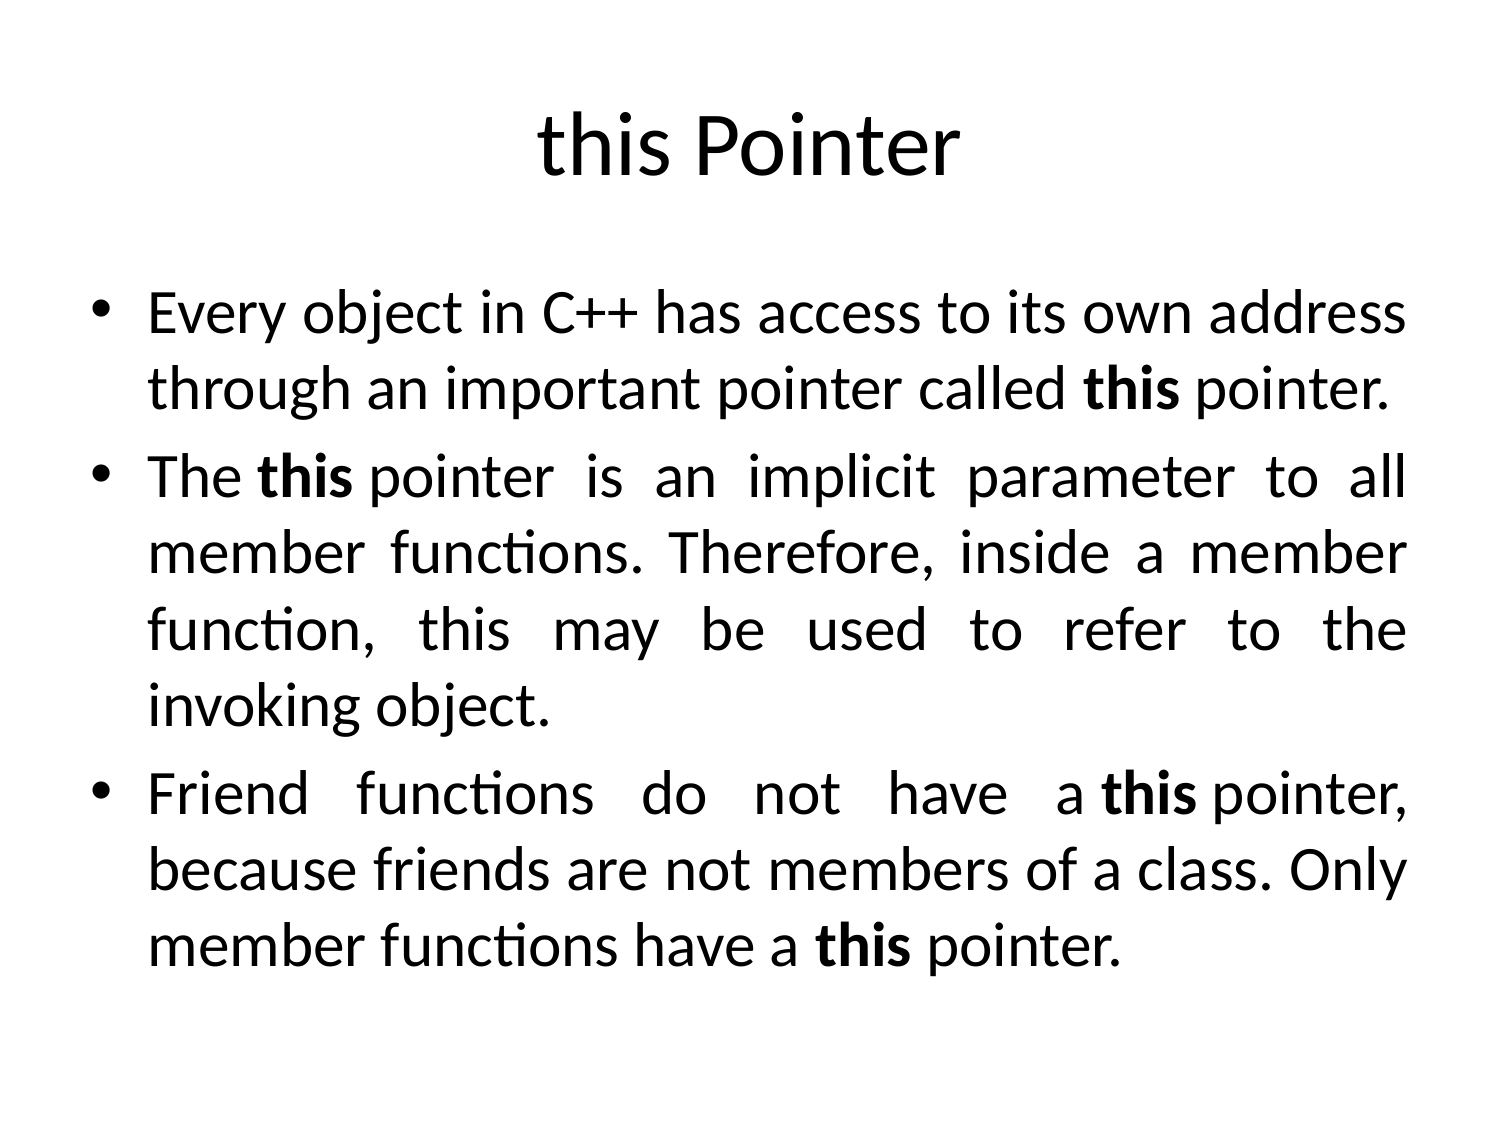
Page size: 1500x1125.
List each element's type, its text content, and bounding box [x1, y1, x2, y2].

list Every object in C++ has access to its own address through an important pointer called this pointer. The this pointer is an implicit parameter to all member functions. Therefore, inside a member function, this may be used to refer to the invoking object. Friend functions do not have a this pointer, because friends are not members of a class. Only member functions have a this pointer. [75, 262, 1425, 1005]
title this Pointer [75, 45, 1425, 233]
